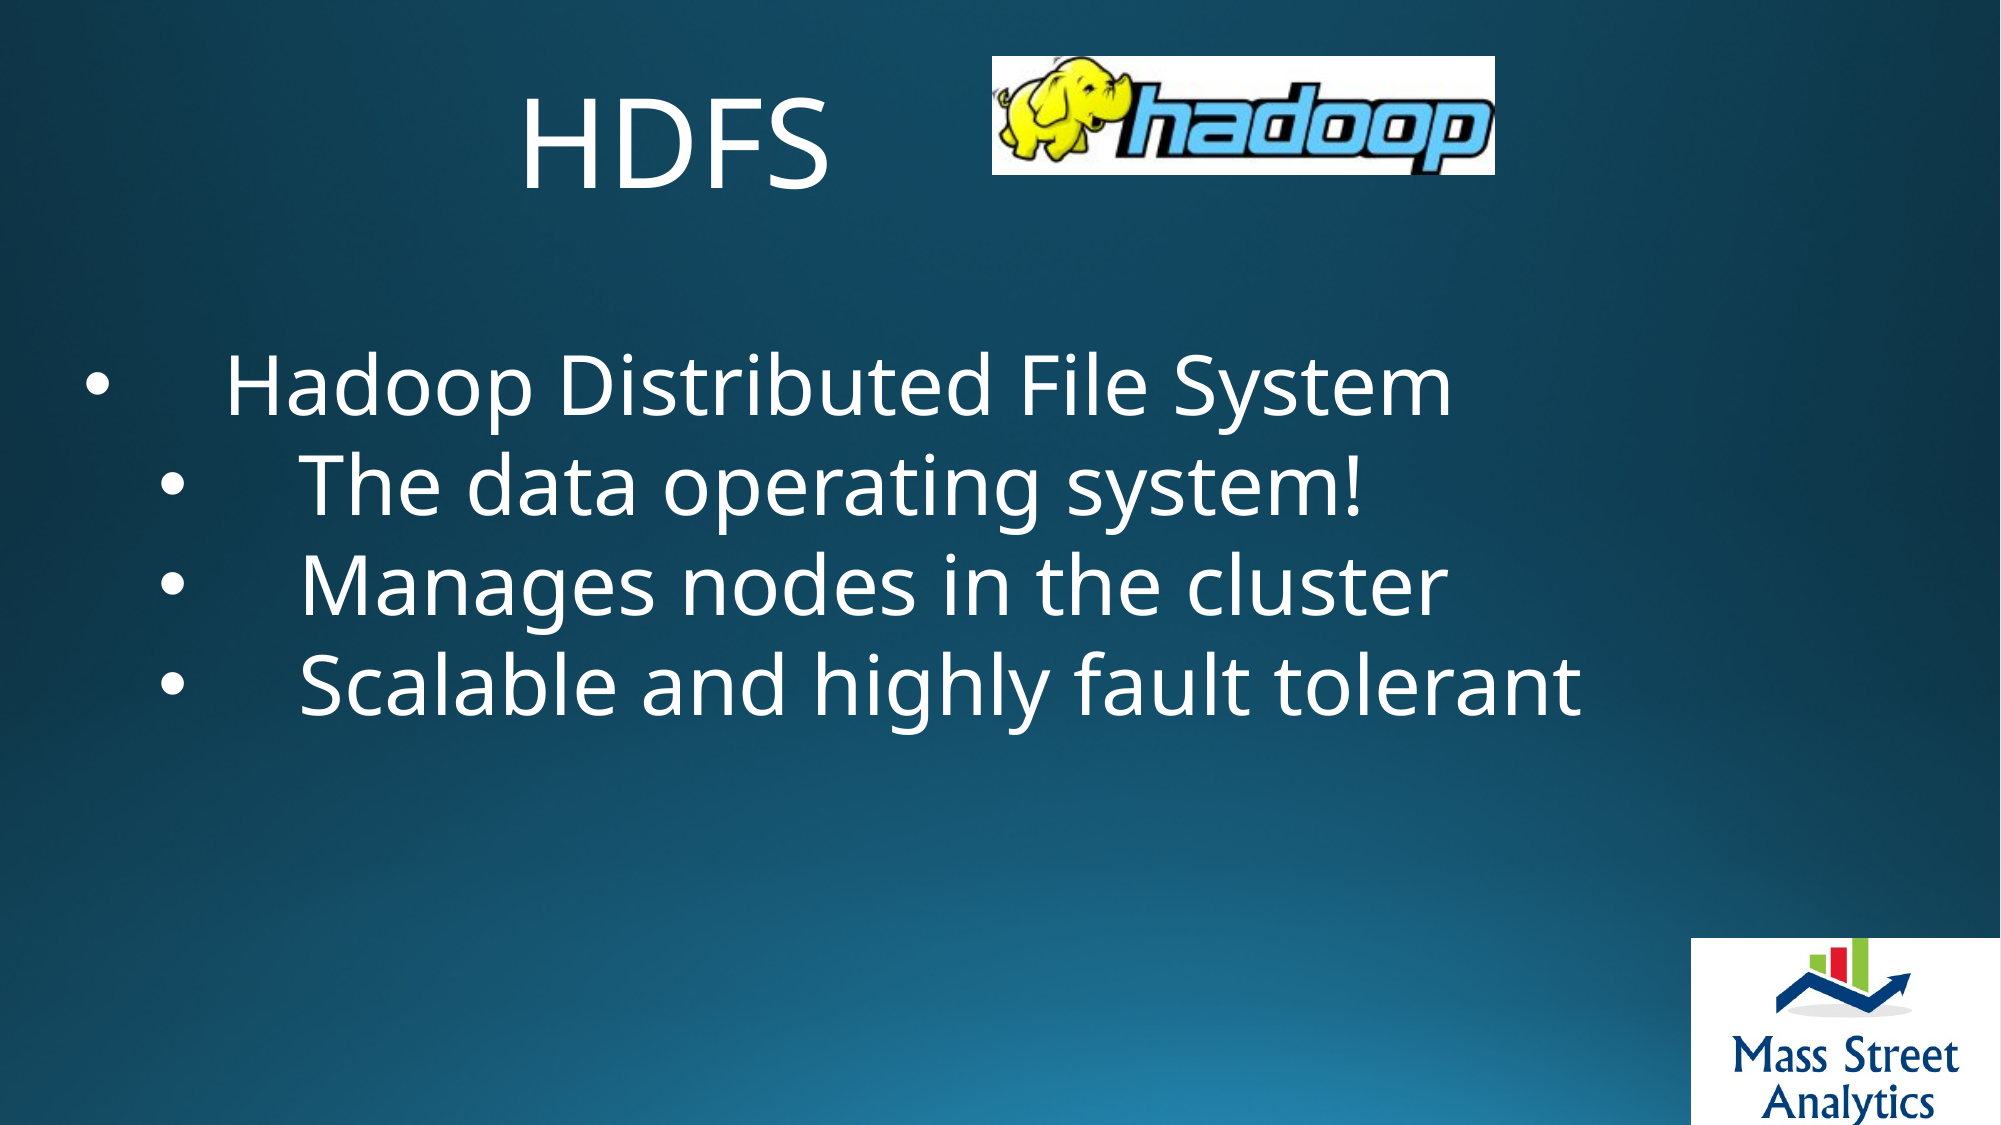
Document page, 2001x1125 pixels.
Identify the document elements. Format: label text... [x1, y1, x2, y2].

text_box HDFS [500, 56, 914, 221]
text_box Hadoop Distributed File System The data operating system! Manages nodes in the cluster Scalable and highly fault tolerant [68, 324, 1917, 740]
picture [0, 0, 2001, 1125]
